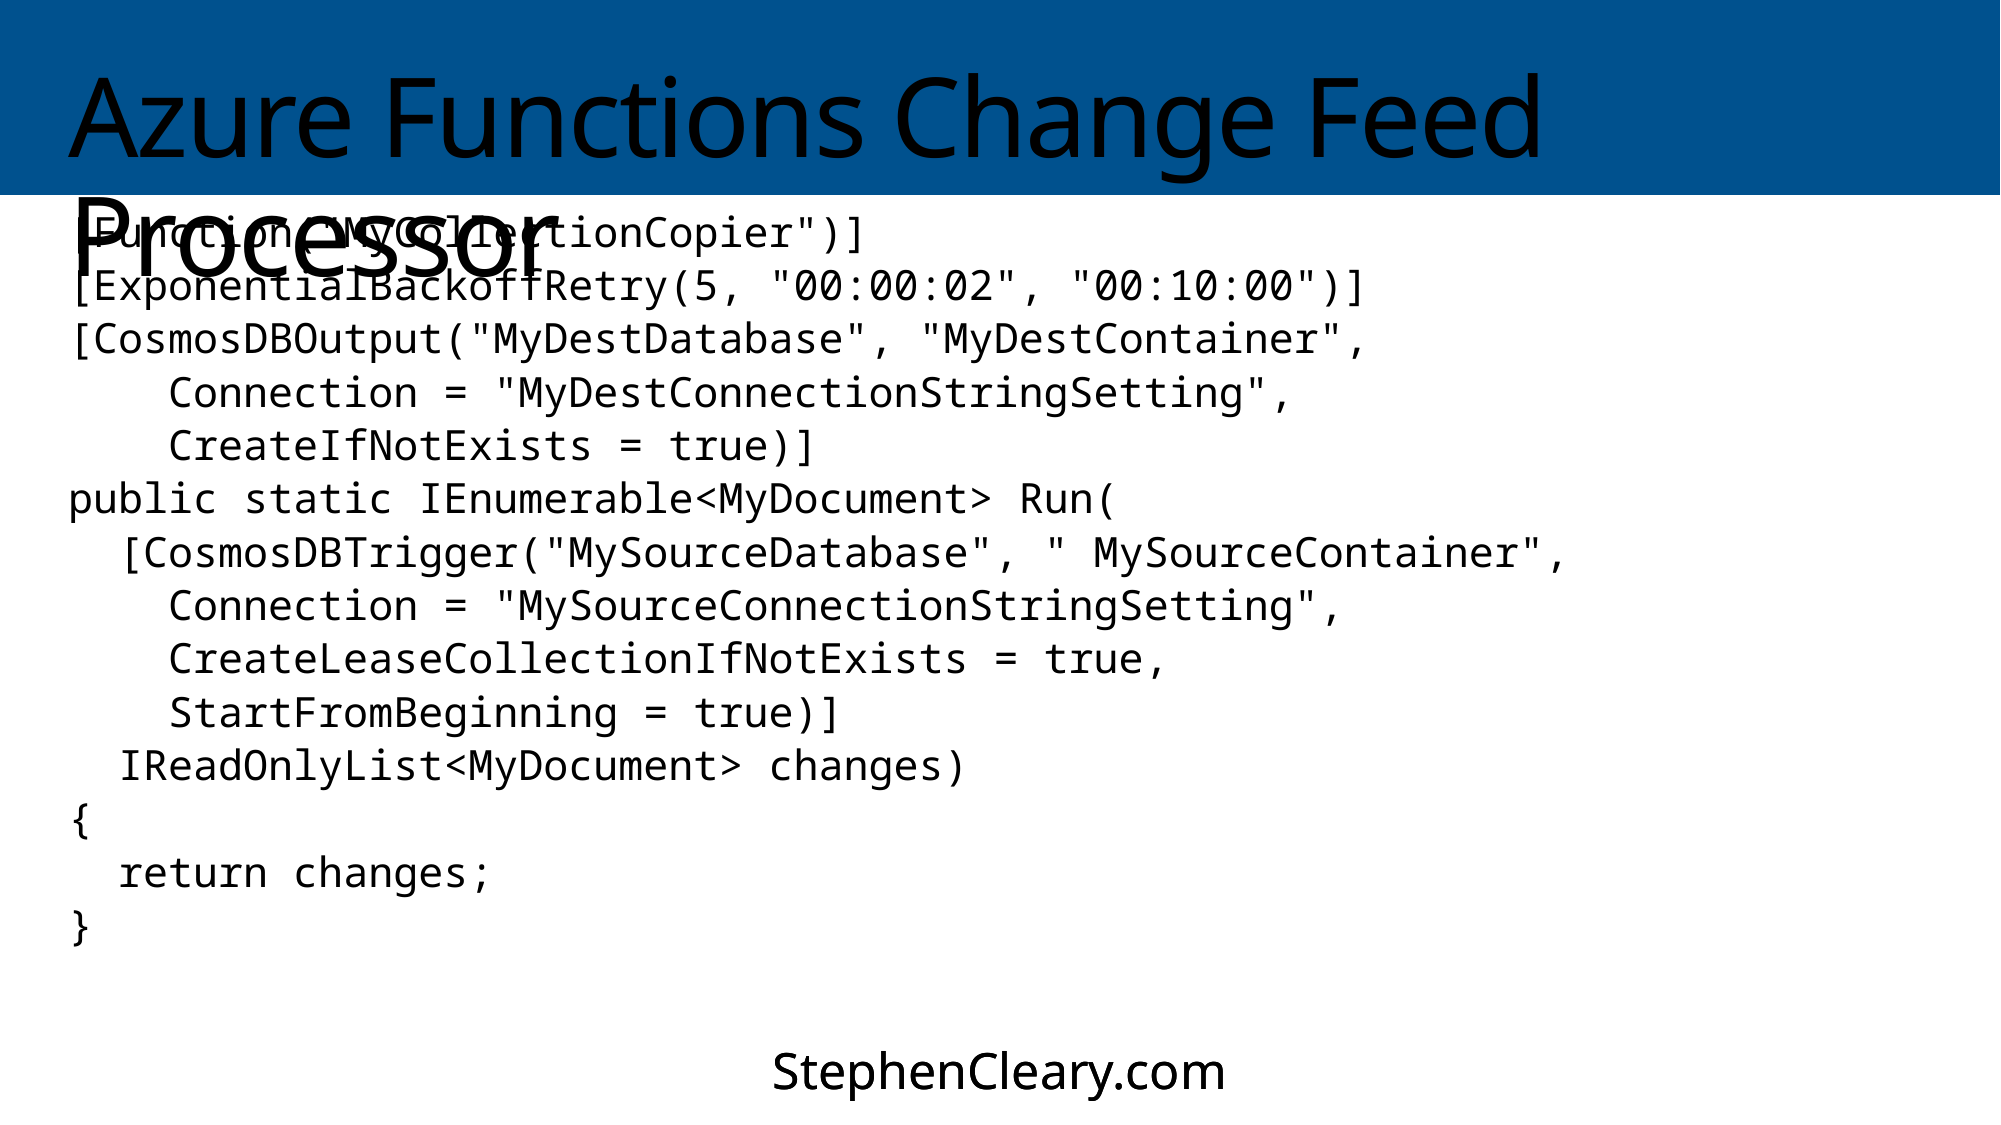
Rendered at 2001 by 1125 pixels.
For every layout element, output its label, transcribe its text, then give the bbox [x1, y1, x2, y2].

list [Function("MyCollectionCopier")] [ExponentialBackoffRetry(5, "00:00:02", "00:10:00")] [CosmosDBOutput("MyDestDatabase", "MyDestContainer", Connection = "MyDestConnectionStringSetting", CreateIfNotExists = true)] public static IEnumerable<MyDocument> Run( [CosmosDBTrigger("MySourceDatabase", " MySourceContainer", Connection = "MySourceConnectionStringSetting", CreateLeaseCollectionIfNotExists = true, StartFromBeginning = true)] IReadOnlyList<MyDocument> changes) { return changes; } [44, 196, 1956, 995]
title Azure Functions Change Feed Processor [44, 47, 1957, 196]
